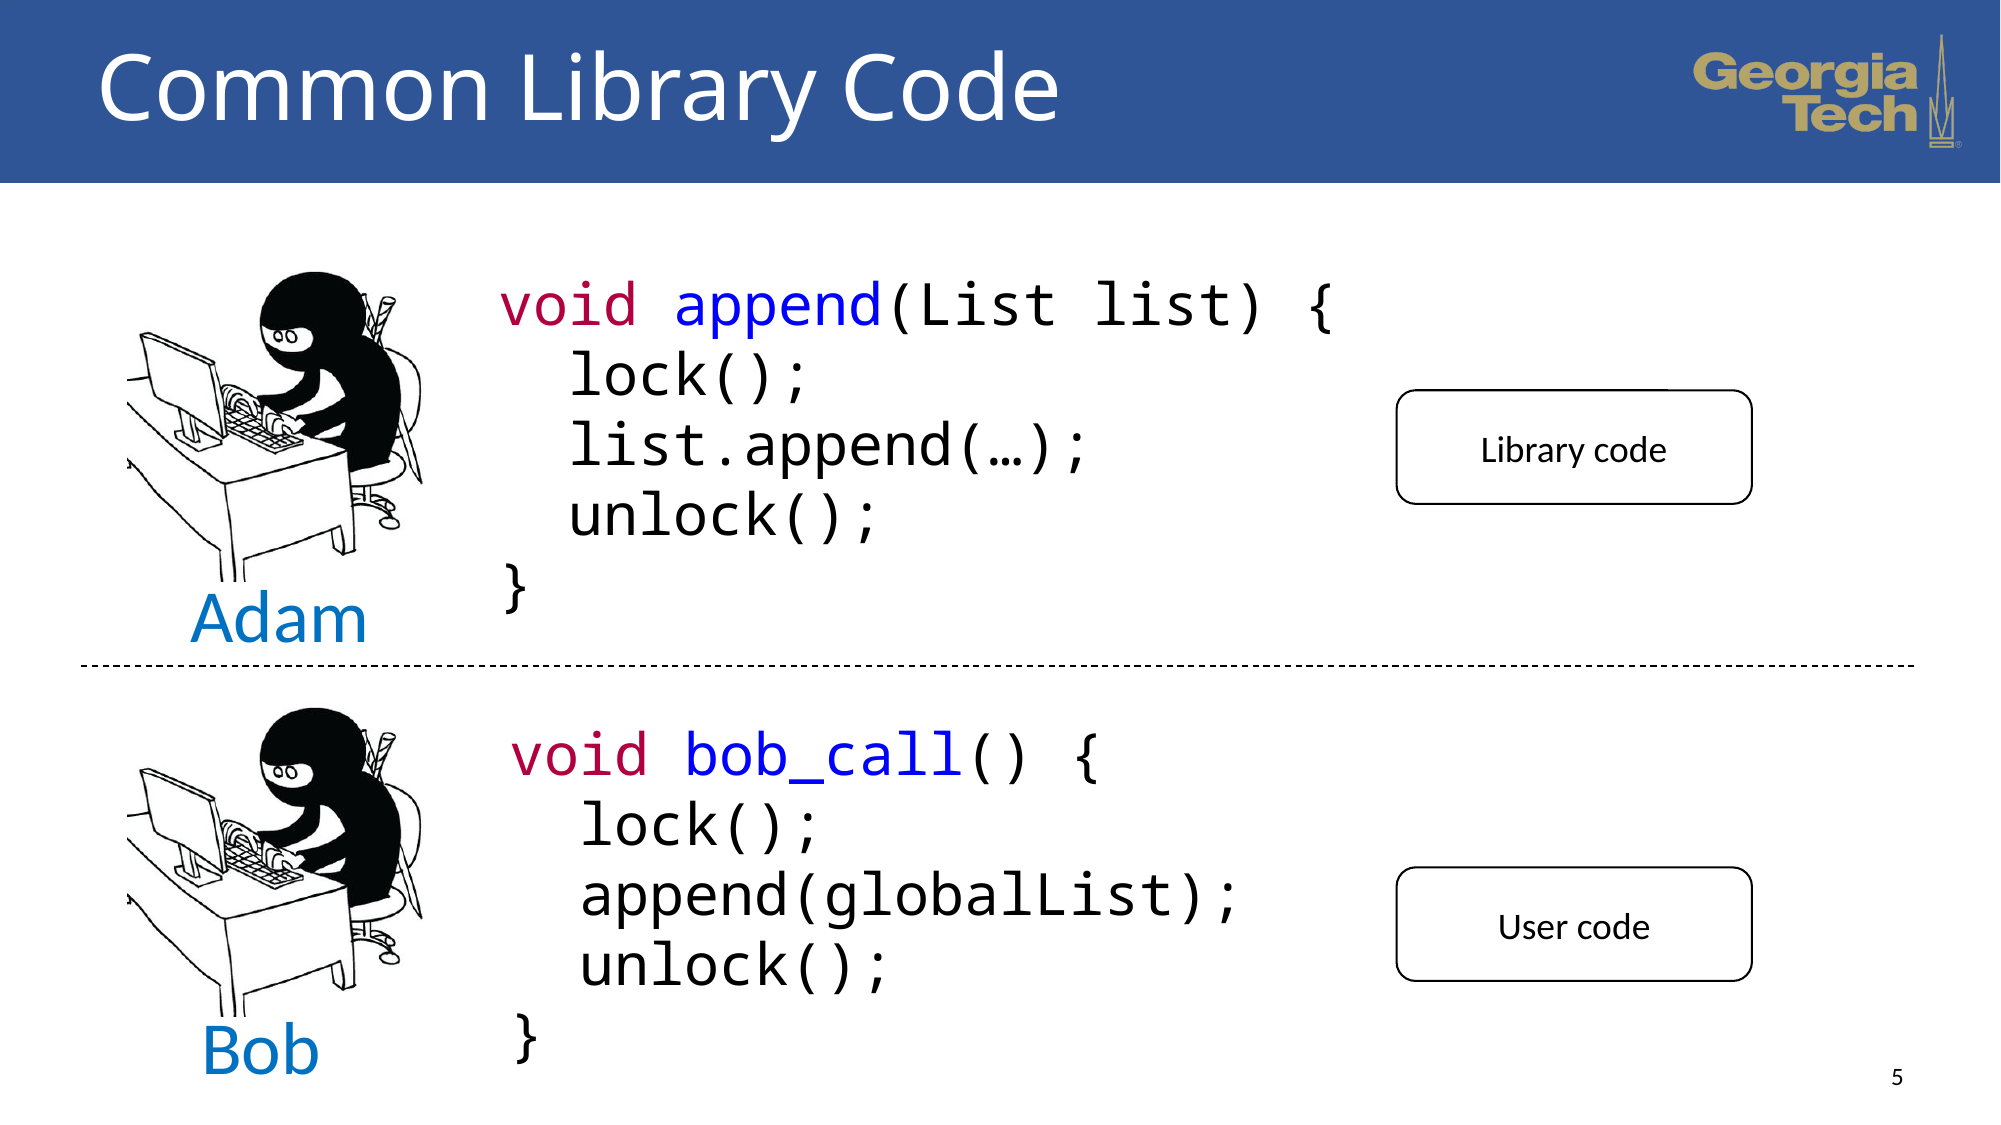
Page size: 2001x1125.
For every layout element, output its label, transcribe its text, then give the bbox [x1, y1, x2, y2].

text_box void bob_call() { lock(); append(globalList); unlock(); } [495, 709, 1321, 1075]
picture [127, 695, 450, 1017]
slide_number 5 [1468, 1045, 1919, 1106]
text_box void append(List list) { lock(); list.append(…); unlock(); } [483, 259, 1517, 625]
text_box Adam [175, 582, 402, 665]
text_box Library code [1395, 389, 1753, 505]
title Common Library Code [81, 0, 1919, 181]
text_box Bob [186, 1017, 412, 1098]
text_box User code [1395, 866, 1753, 982]
picture [127, 259, 450, 582]
picture [1919, 34, 1962, 148]
